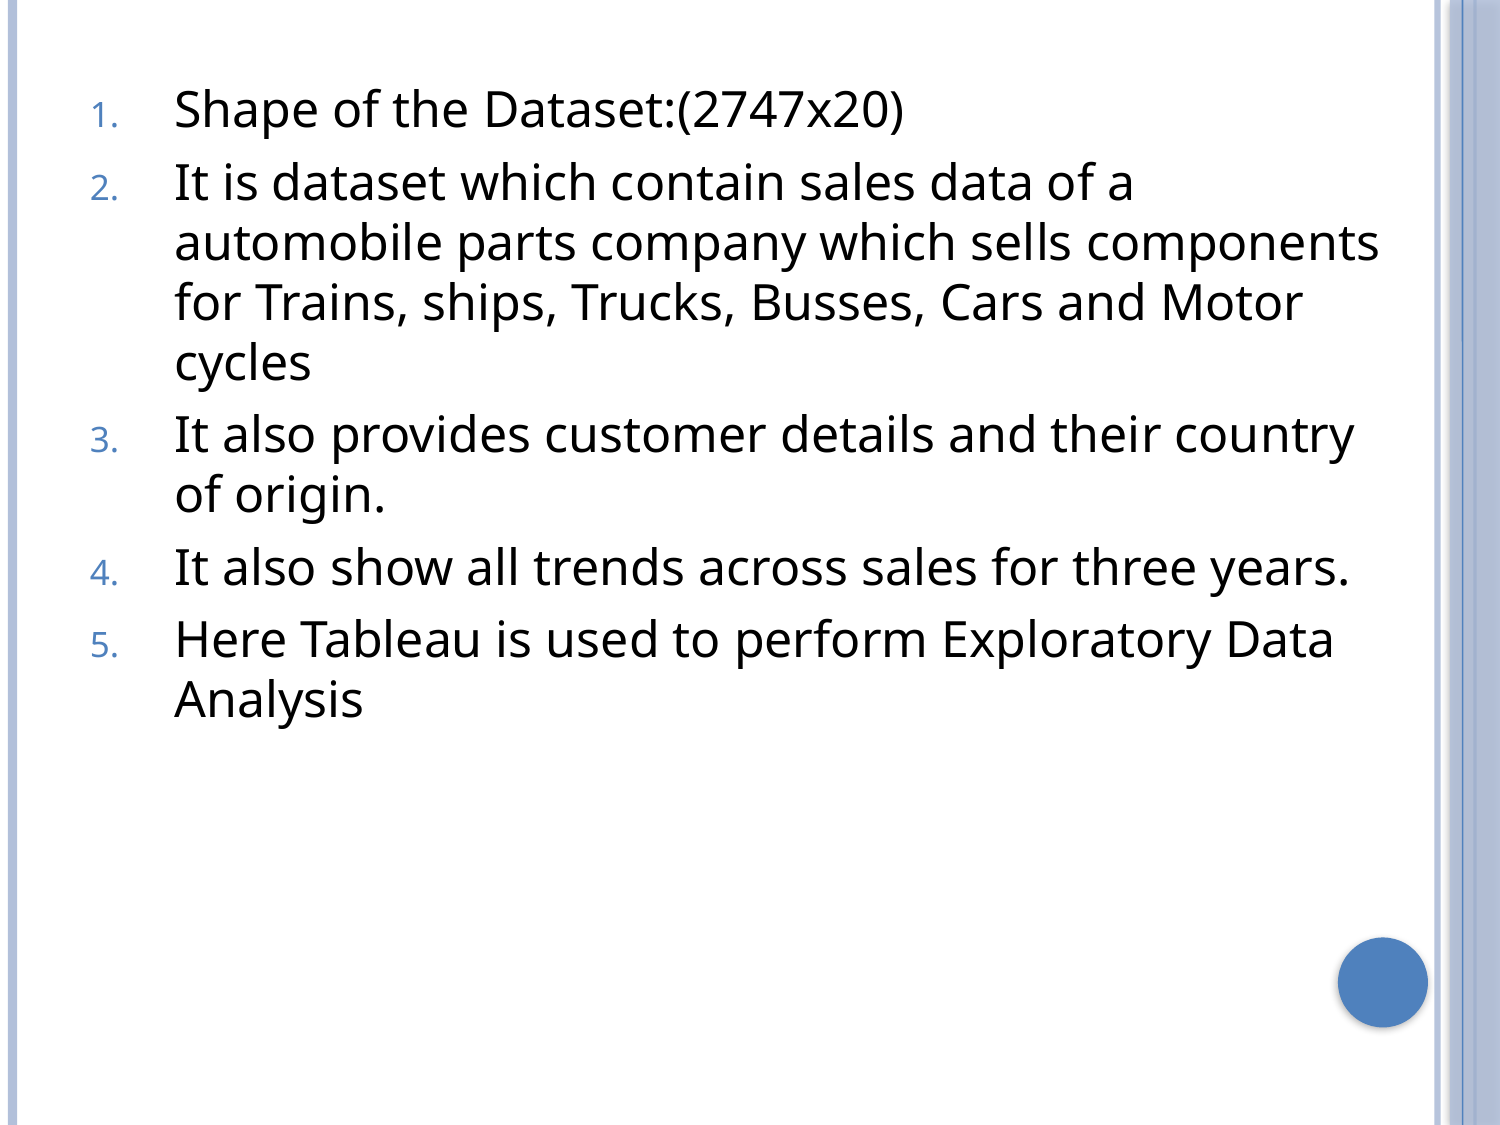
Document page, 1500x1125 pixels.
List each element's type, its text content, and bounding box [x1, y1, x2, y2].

list Shape of the Dataset:(2747x20) It is dataset which contain sales data of a automobile parts company which sells components for Trains, ships, Trucks, Busses, Cars and Motor cycles It also provides customer details and their country of origin. It also show all trends across sales for three years. Here Tableau is used to perform Exploratory Data Analysis [75, 70, 1425, 1005]
